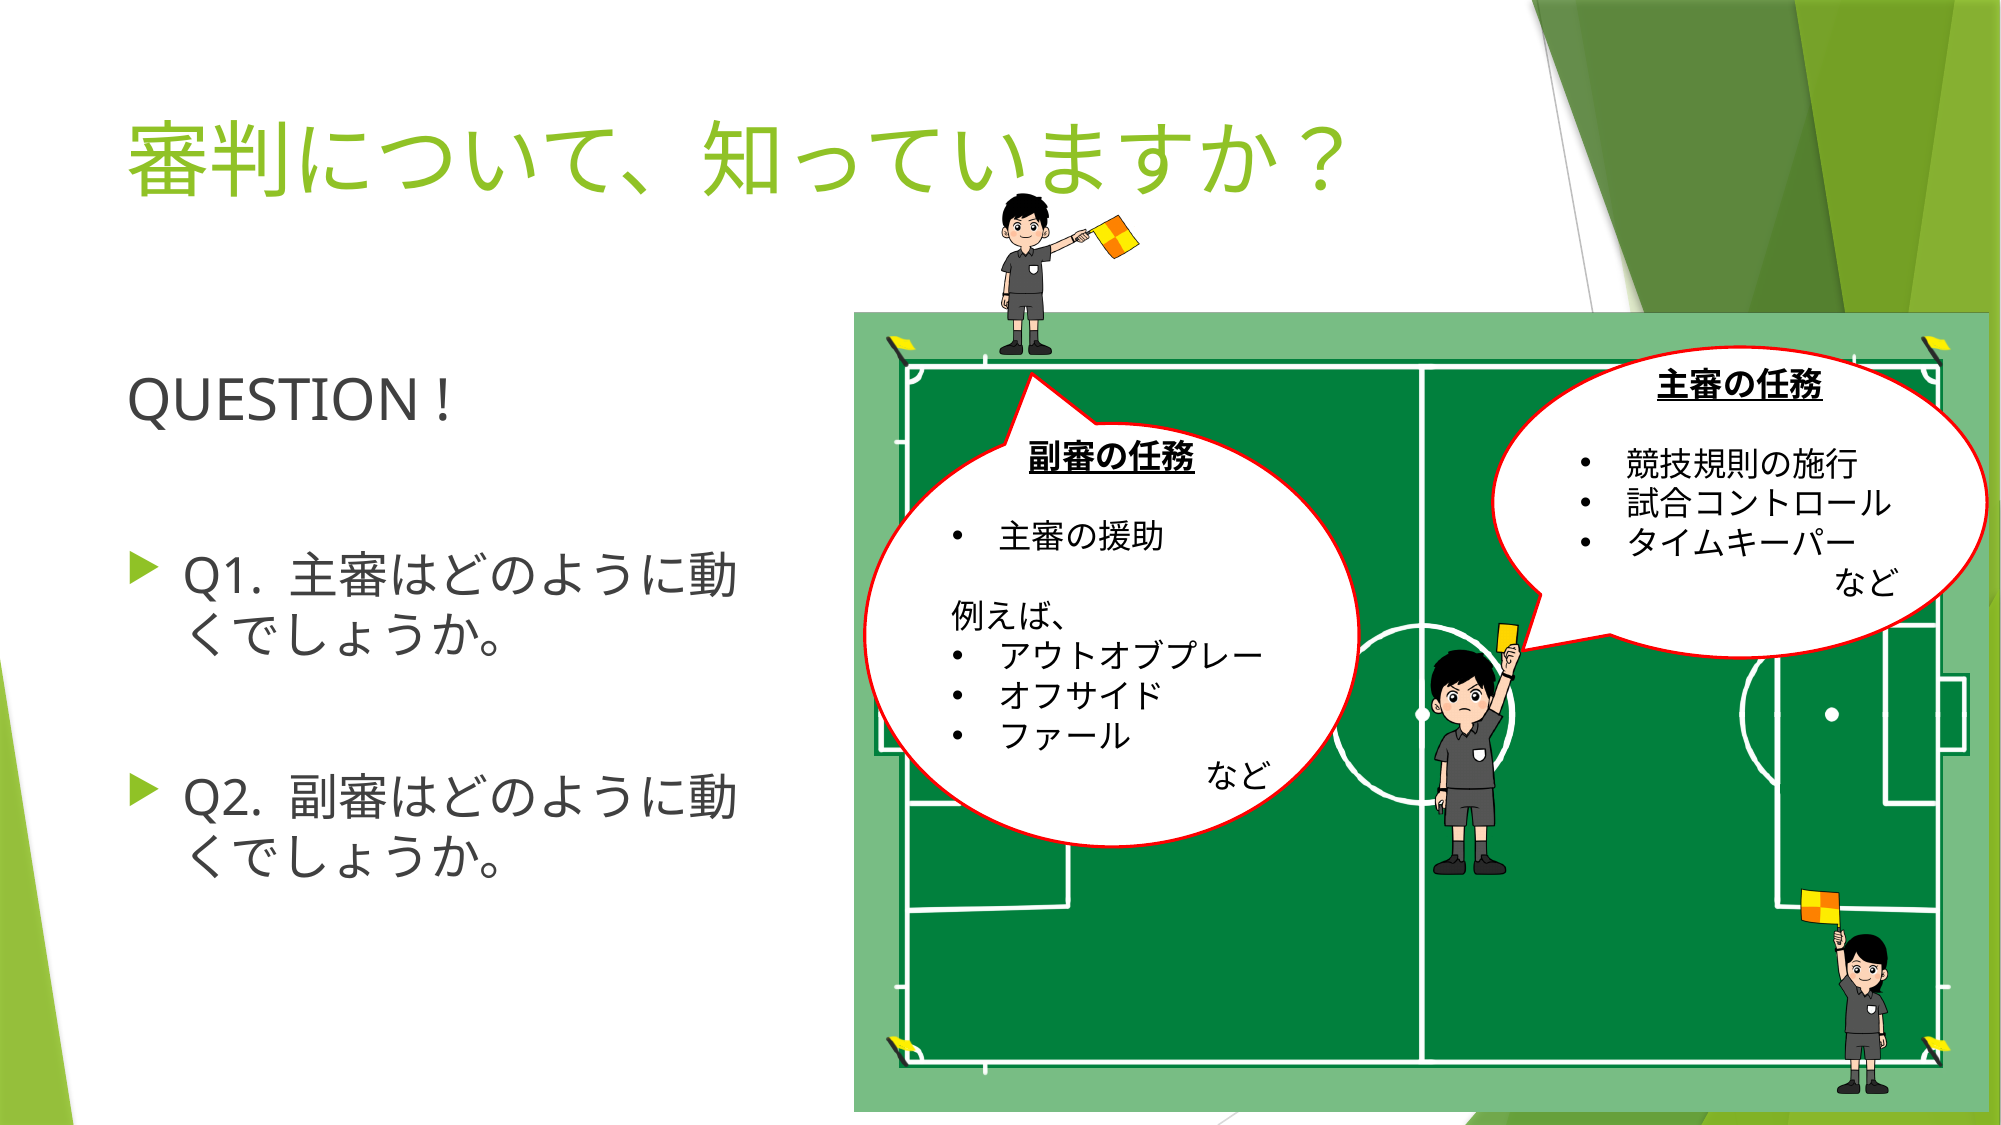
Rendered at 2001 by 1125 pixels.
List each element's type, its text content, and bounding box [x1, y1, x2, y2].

picture [1428, 621, 1522, 875]
list QUESTION ! Q1. 主審はどのように動くでしょうか。 Q2. 副審はどのように動くでしょうか。 [111, 354, 798, 992]
picture [999, 193, 1141, 355]
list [837, 300, 2000, 1125]
picture [1800, 887, 1890, 1095]
title 審判について、知っていますか？ [111, 99, 1522, 317]
